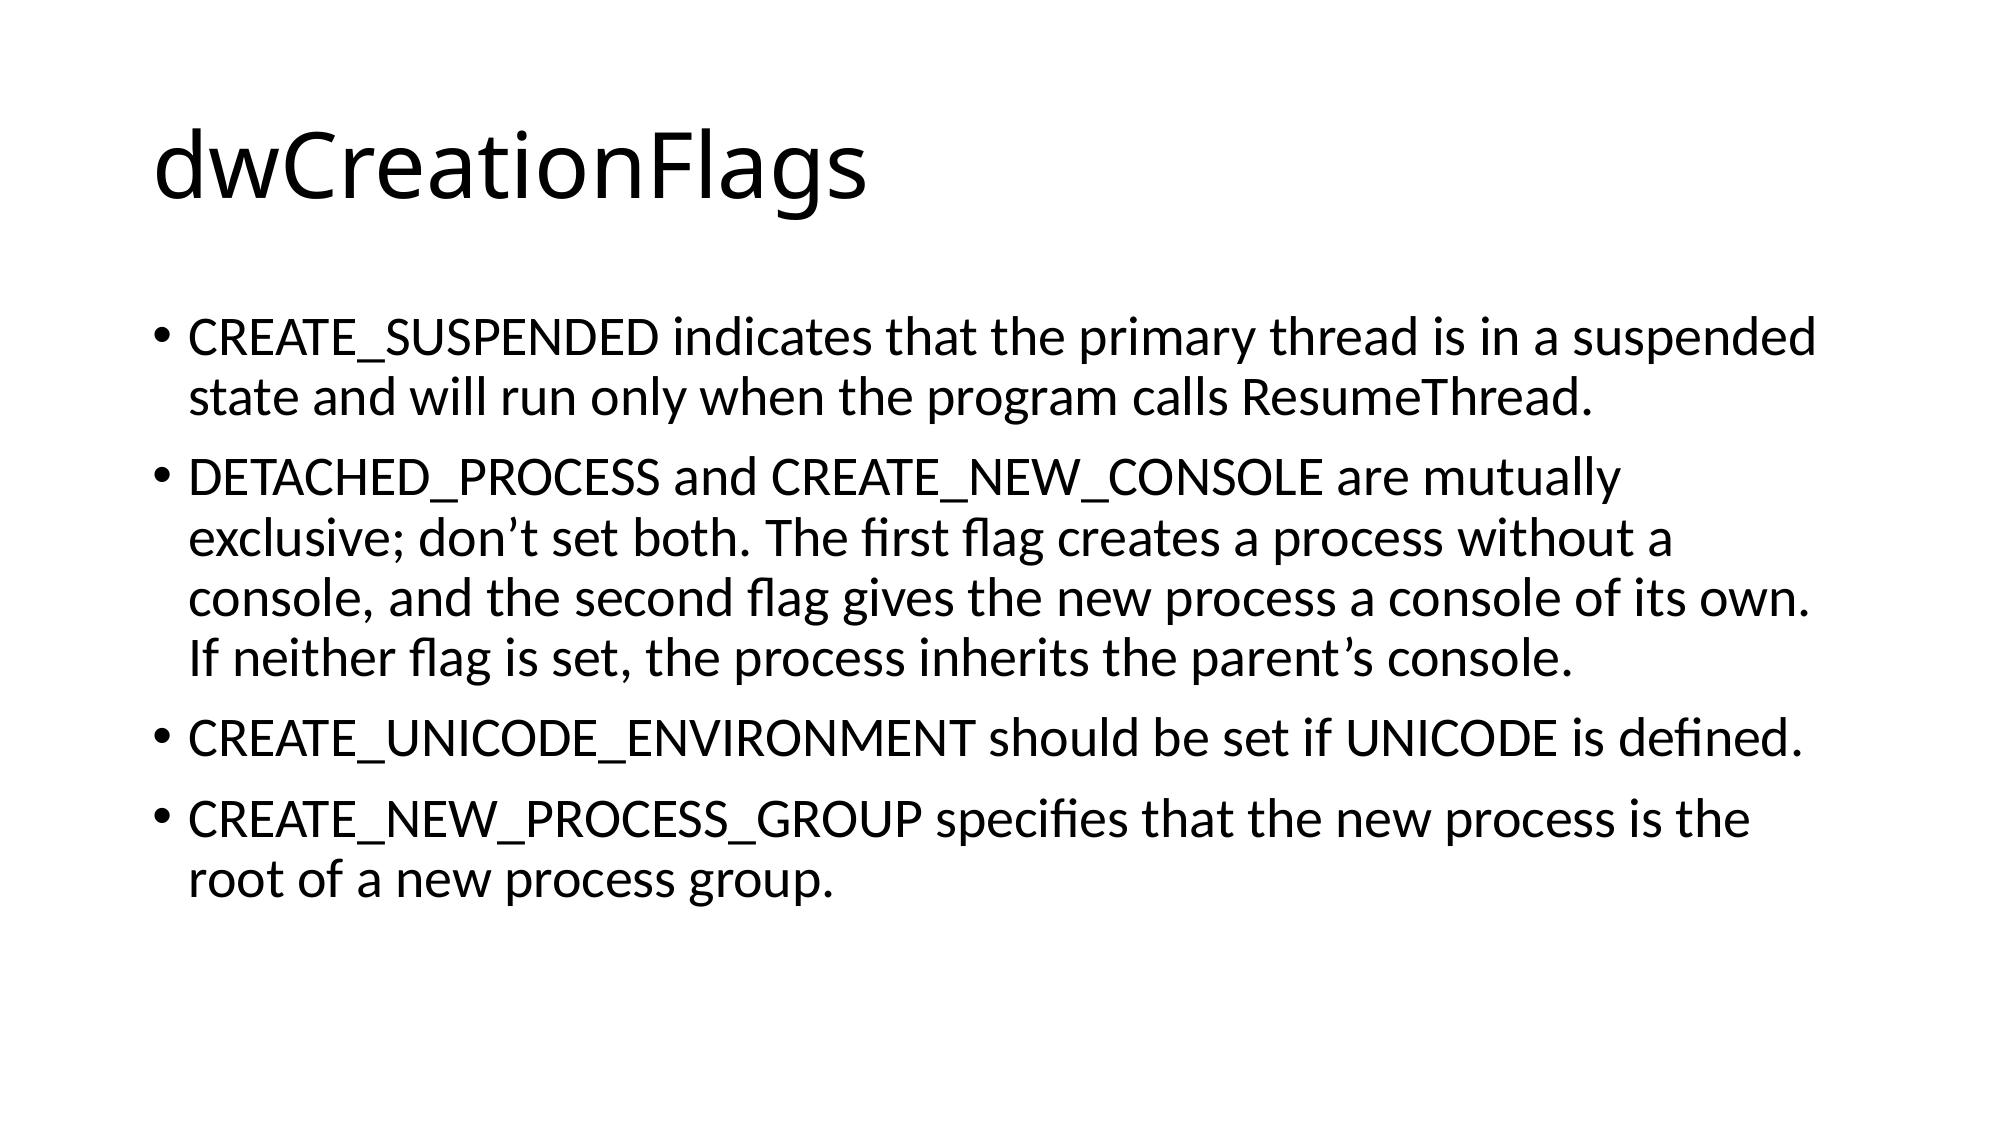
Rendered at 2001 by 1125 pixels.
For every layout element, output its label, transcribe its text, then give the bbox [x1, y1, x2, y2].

title dwCreationFlags [137, 59, 1863, 278]
list CREATE_SUSPENDED indicates that the primary thread is in a suspended state and will run only when the program calls ResumeThread. DETACHED_PROCESS and CREATE_NEW_CONSOLE are mutually exclusive; don’t set both. The first flag creates a process without a console, and the second flag gives the new process a console of its own. If neither flag is set, the process inherits the parent’s console. CREATE_UNICODE_ENVIRONMENT should be set if UNICODE is defined. CREATE_NEW_PROCESS_GROUP specifies that the new process is the root of a new process group. [137, 299, 1863, 1014]
